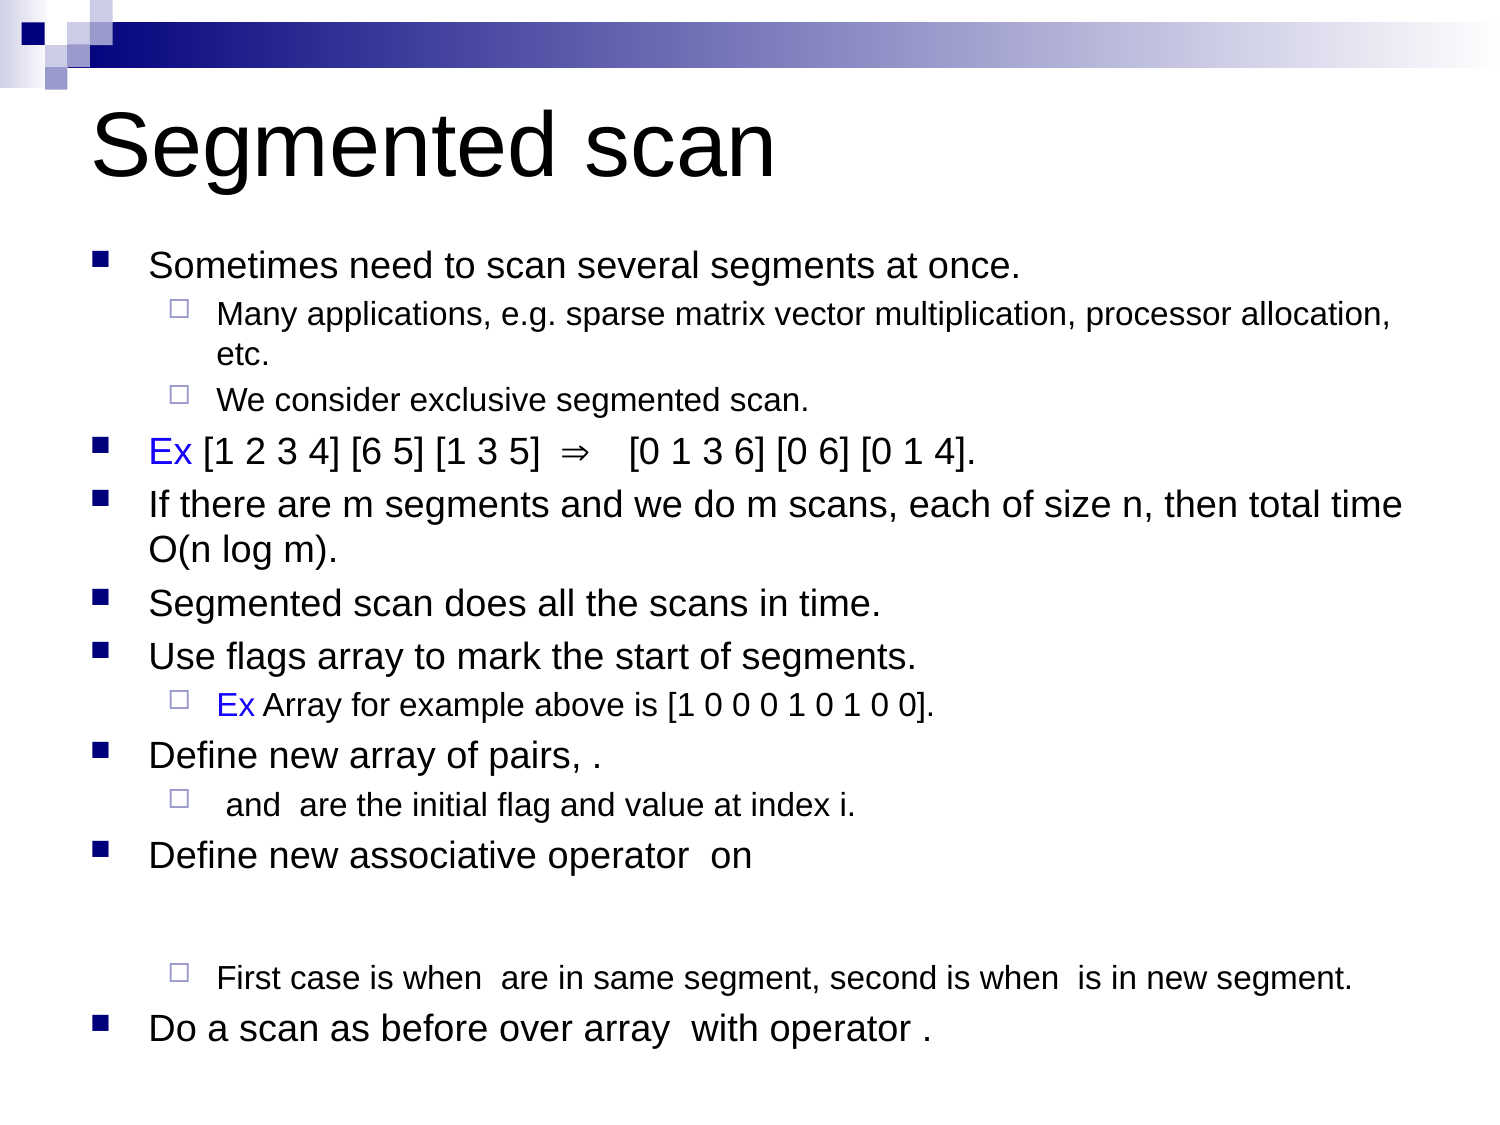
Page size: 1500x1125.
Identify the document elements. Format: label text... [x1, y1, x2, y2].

title Segmented scan [75, 75, 1425, 205]
